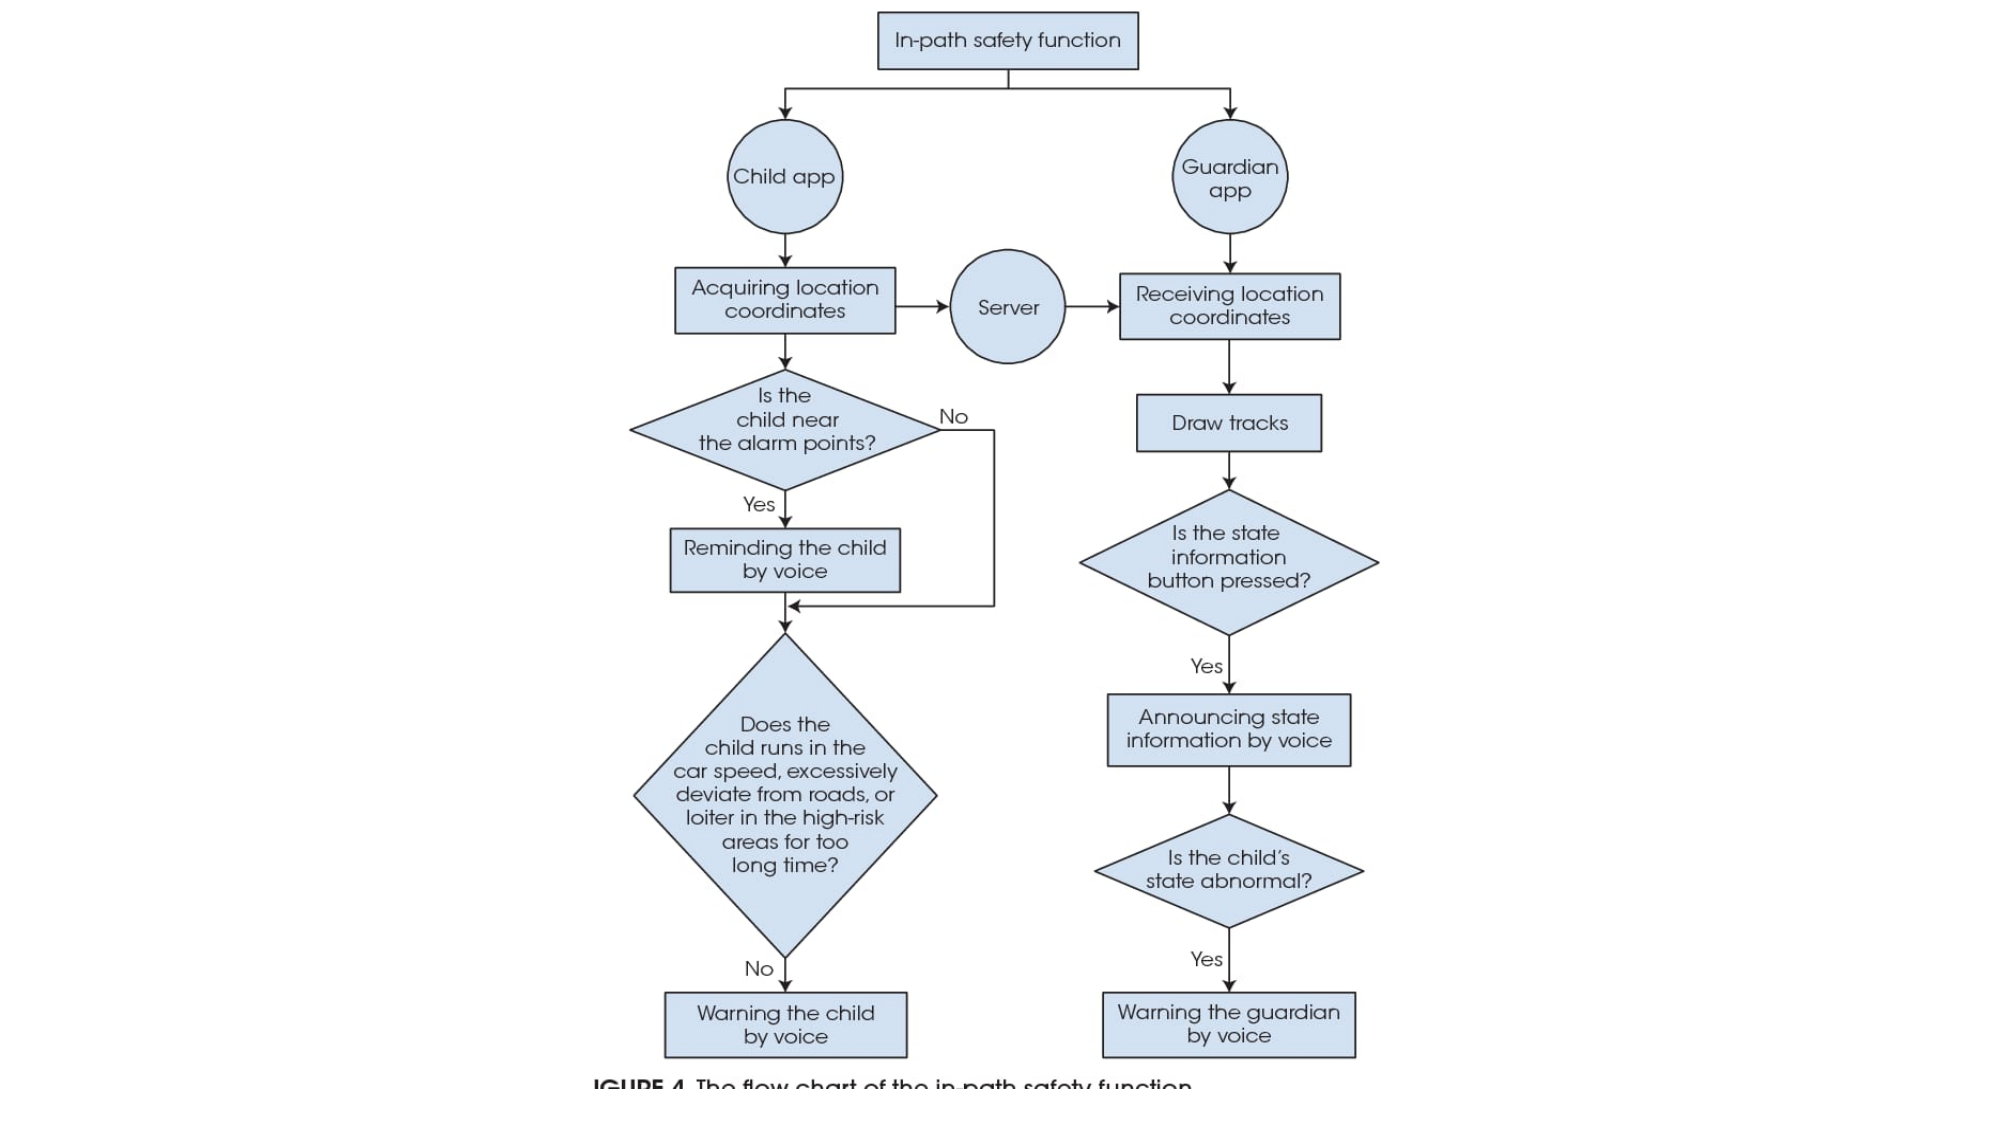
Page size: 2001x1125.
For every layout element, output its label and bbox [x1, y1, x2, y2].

picture [594, 10, 1381, 1089]
